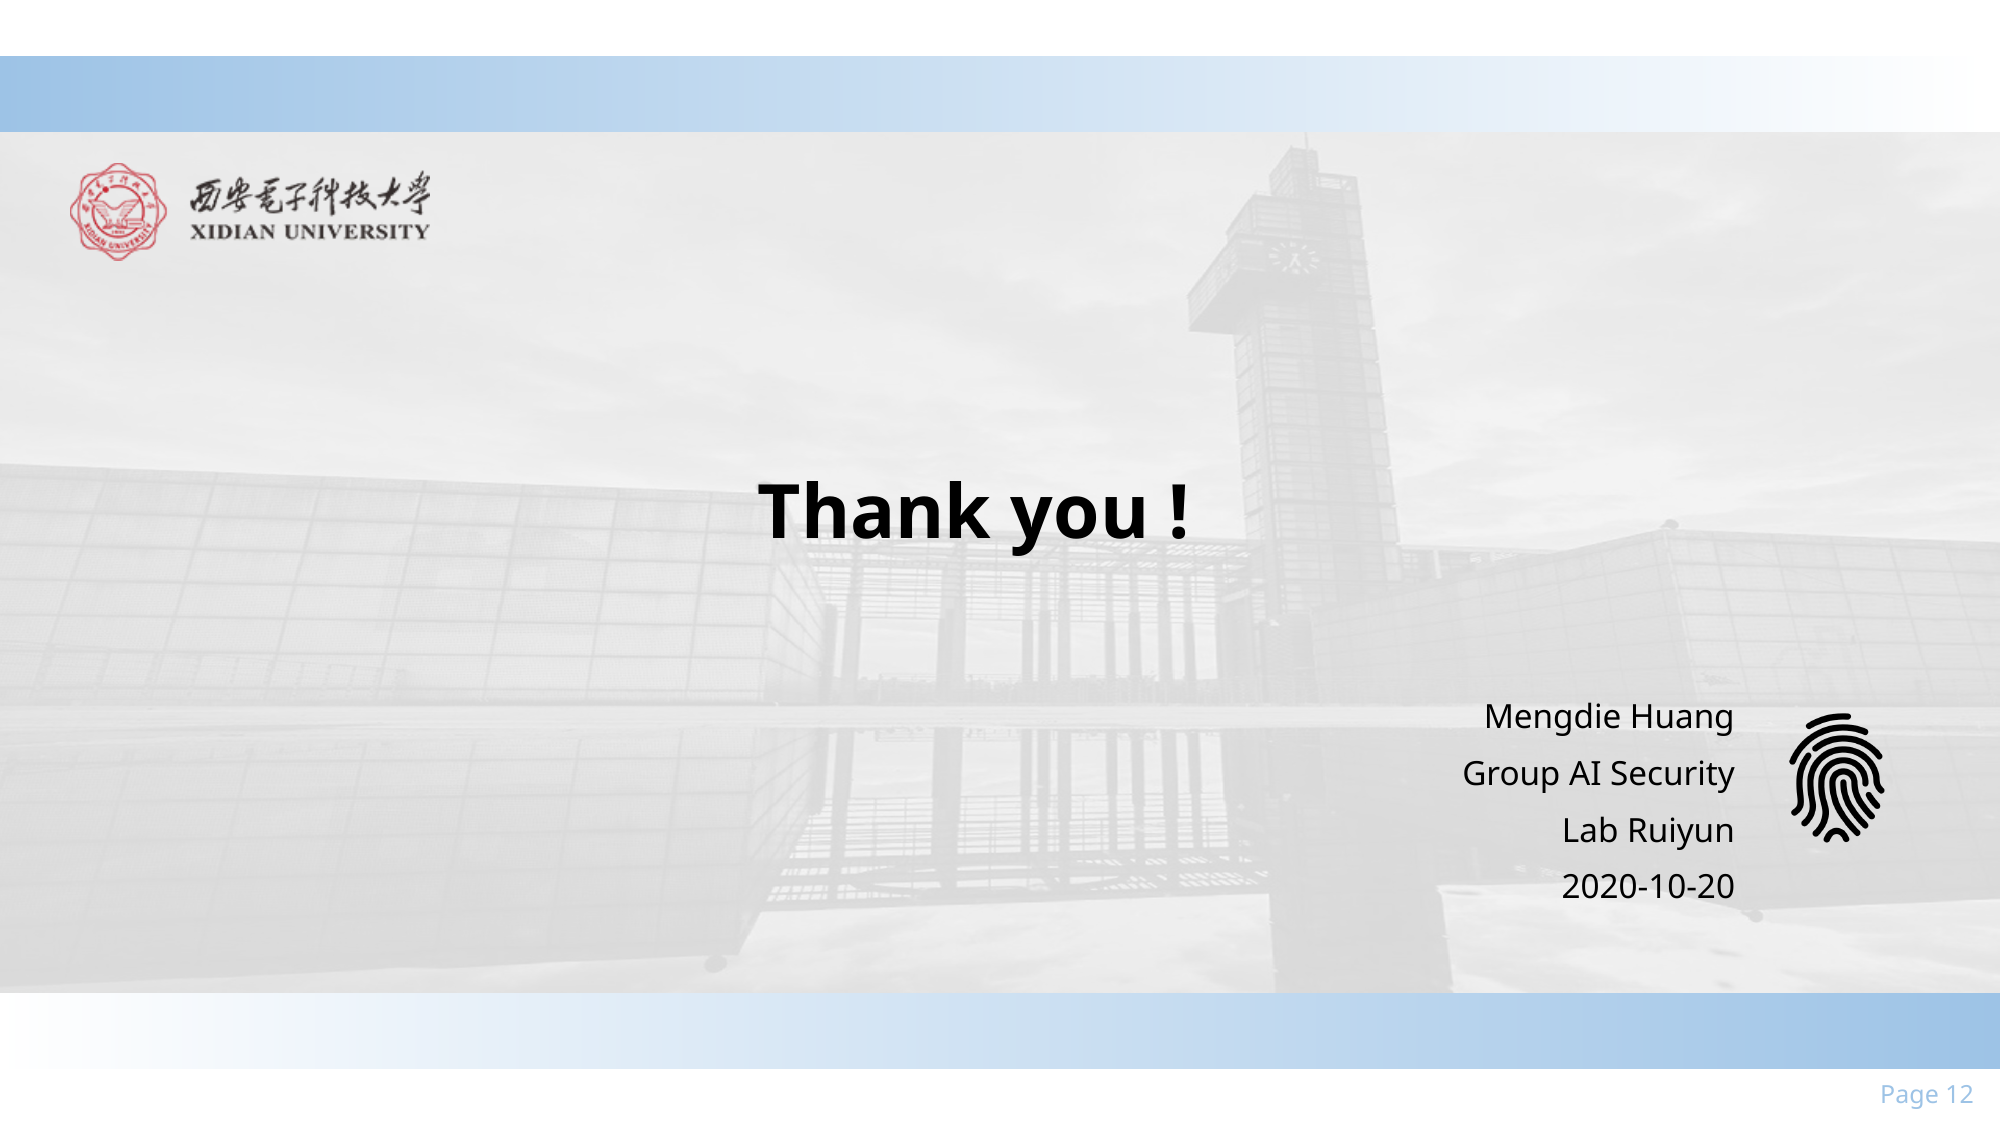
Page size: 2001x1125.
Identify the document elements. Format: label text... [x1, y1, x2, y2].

picture [0, 132, 2000, 993]
text_box [0, 56, 2000, 132]
slide_number Page 12 [1538, 1065, 1989, 1125]
text_box [0, 993, 2000, 1069]
